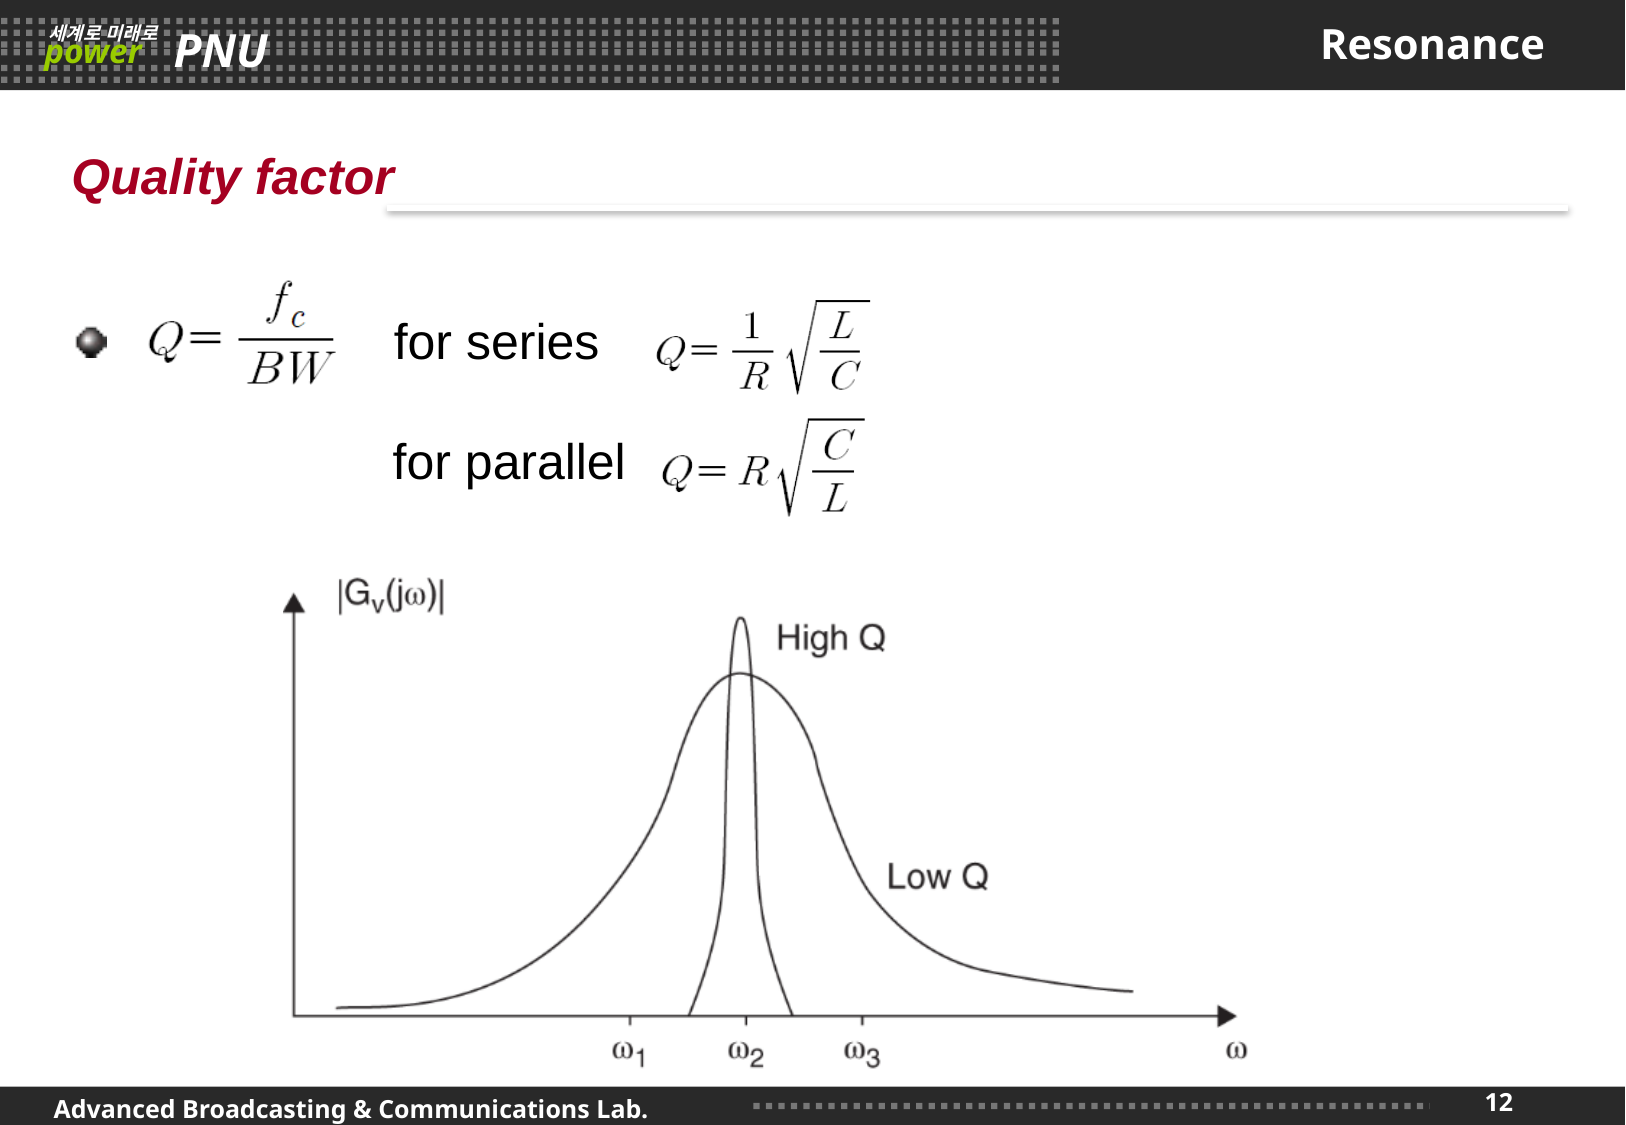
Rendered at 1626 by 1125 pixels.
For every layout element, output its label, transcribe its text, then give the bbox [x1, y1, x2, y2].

picture [648, 297, 901, 531]
title Resonance [0, 0, 1625, 89]
picture [71, 322, 107, 358]
picture [138, 271, 355, 402]
picture [283, 575, 1248, 1083]
list Quality factor for series for parallel [56, 137, 1545, 1083]
